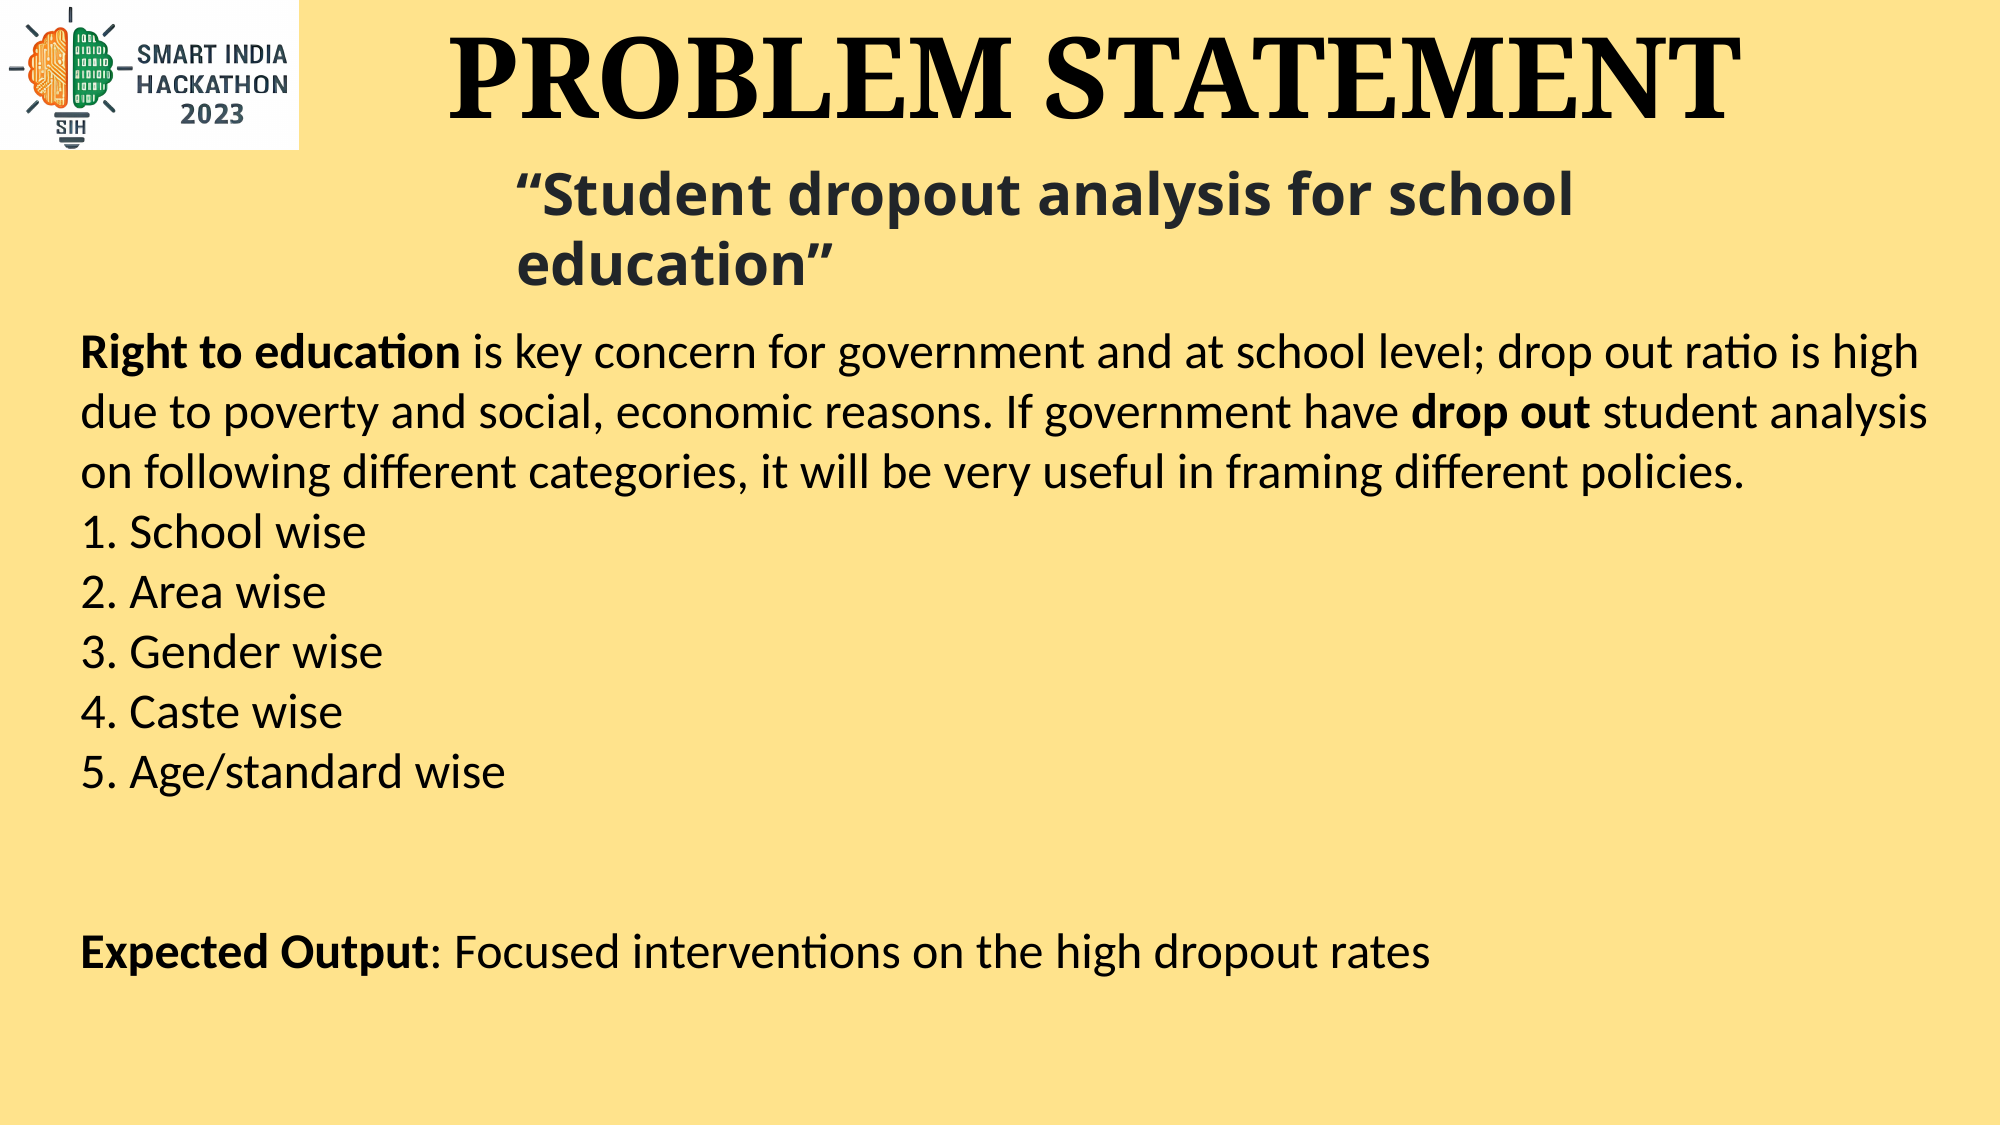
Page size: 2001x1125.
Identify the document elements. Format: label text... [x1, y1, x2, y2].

text_box PROBLEM STATEMENT [417, 0, 1774, 149]
text_box “Student dropout analysis for school education” [501, 149, 1724, 305]
text_box Right to education is key concern for government and at school level; drop out ratio is high due to poverty and social, economic reasons. If government have drop out student analysis on following different categories, it will be very useful in framing different policies. 1. School wise 2. Area wise 3. Gender wise 4. Caste wise 5. Age/standard wise Expected Output: Focused interventions on the high dropout rates [65, 311, 2000, 987]
picture [0, 0, 299, 150]
